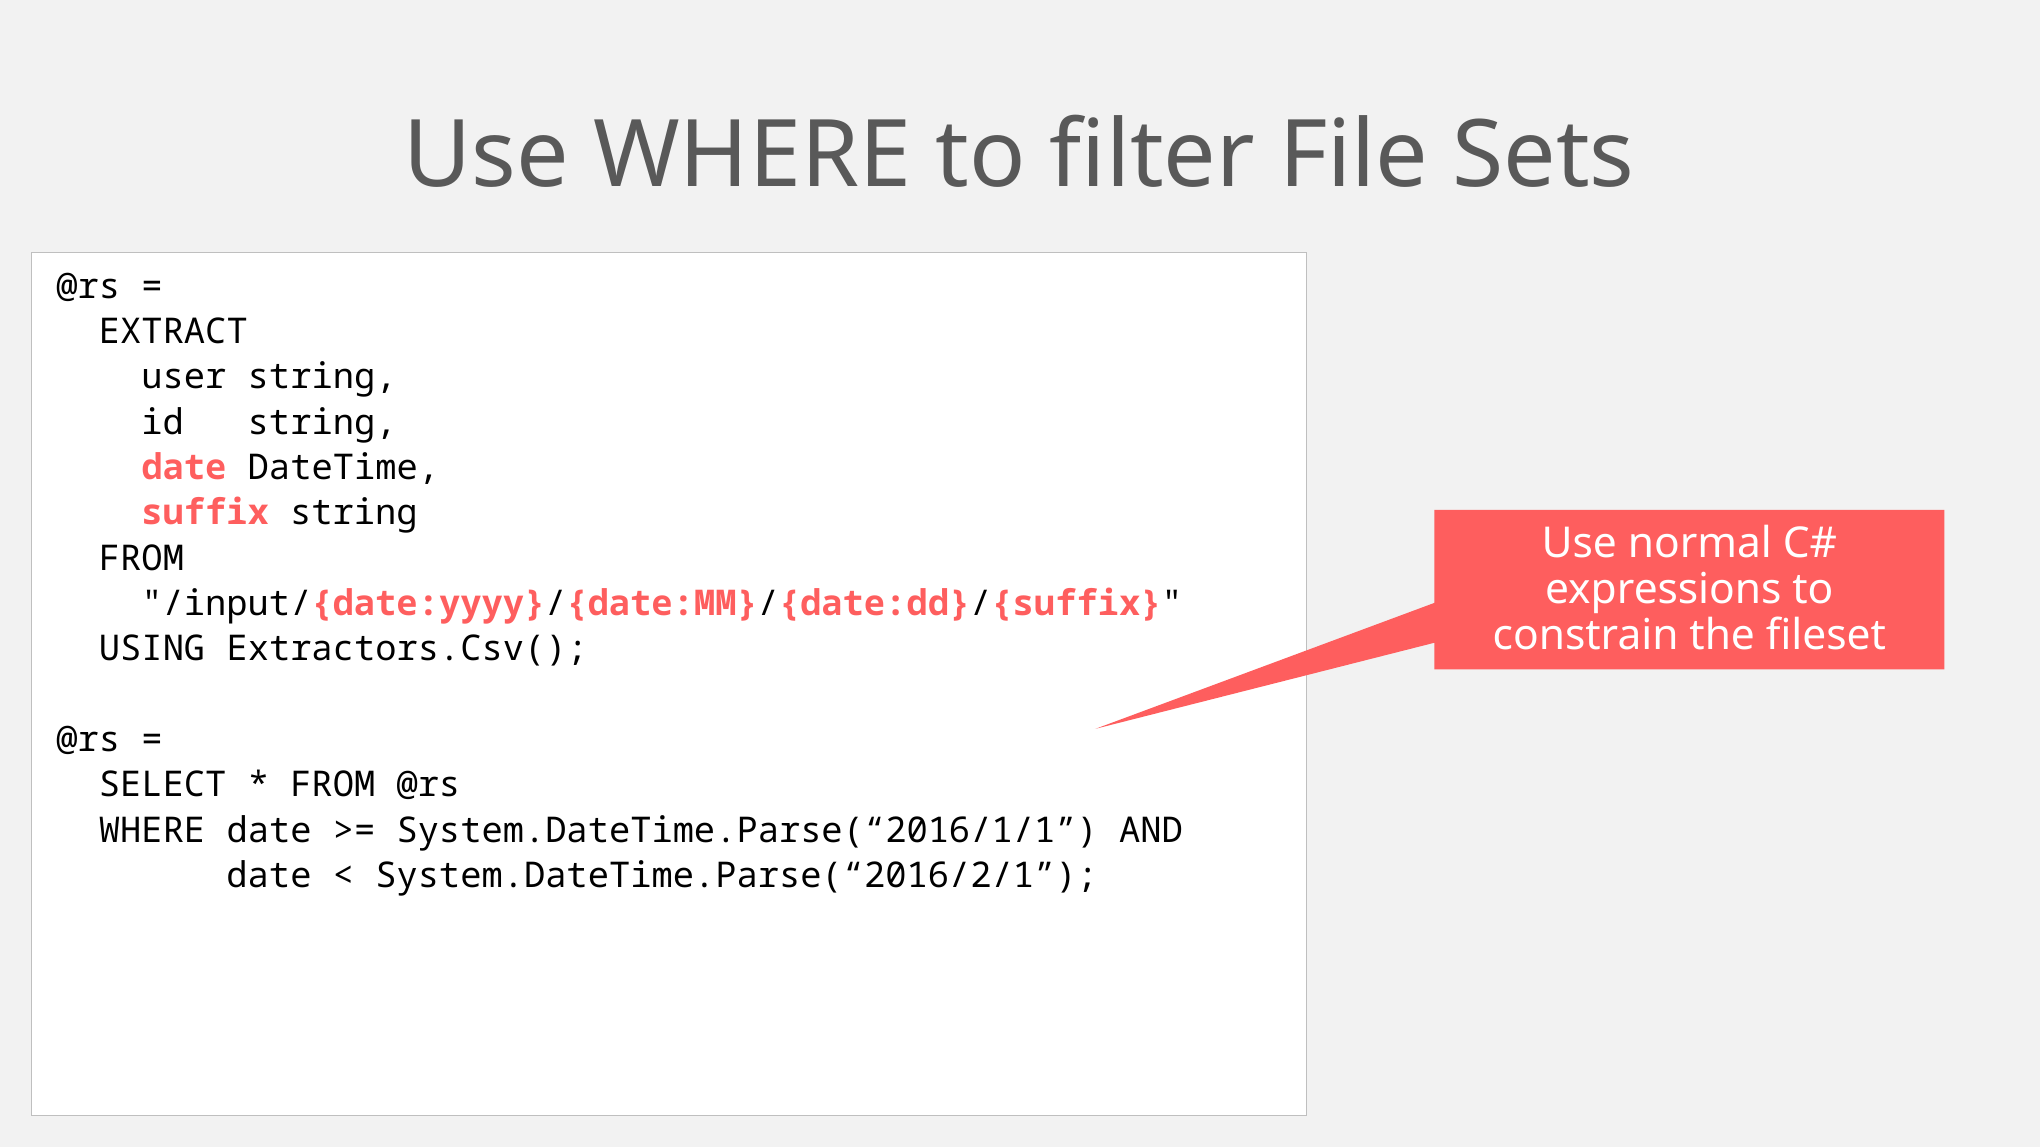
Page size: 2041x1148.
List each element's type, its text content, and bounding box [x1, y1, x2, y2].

text_box @rs = EXTRACT user string, id string, date DateTime, suffix string FROM "/input/{date:yyyy}/{date:MM}/{date:dd}/{suffix}" USING Extractors.Csv(); @rs = SELECT * FROM @rs WHERE date >= System.DateTime.Parse(“2016/1/1”) AND date < System.DateTime.Parse(“2016/2/1”); [31, 252, 1307, 1116]
title Use WHERE to filter File Sets [31, 31, 2009, 281]
text_box Use normal C# expressions to constrain the fileset [1095, 509, 1945, 729]
